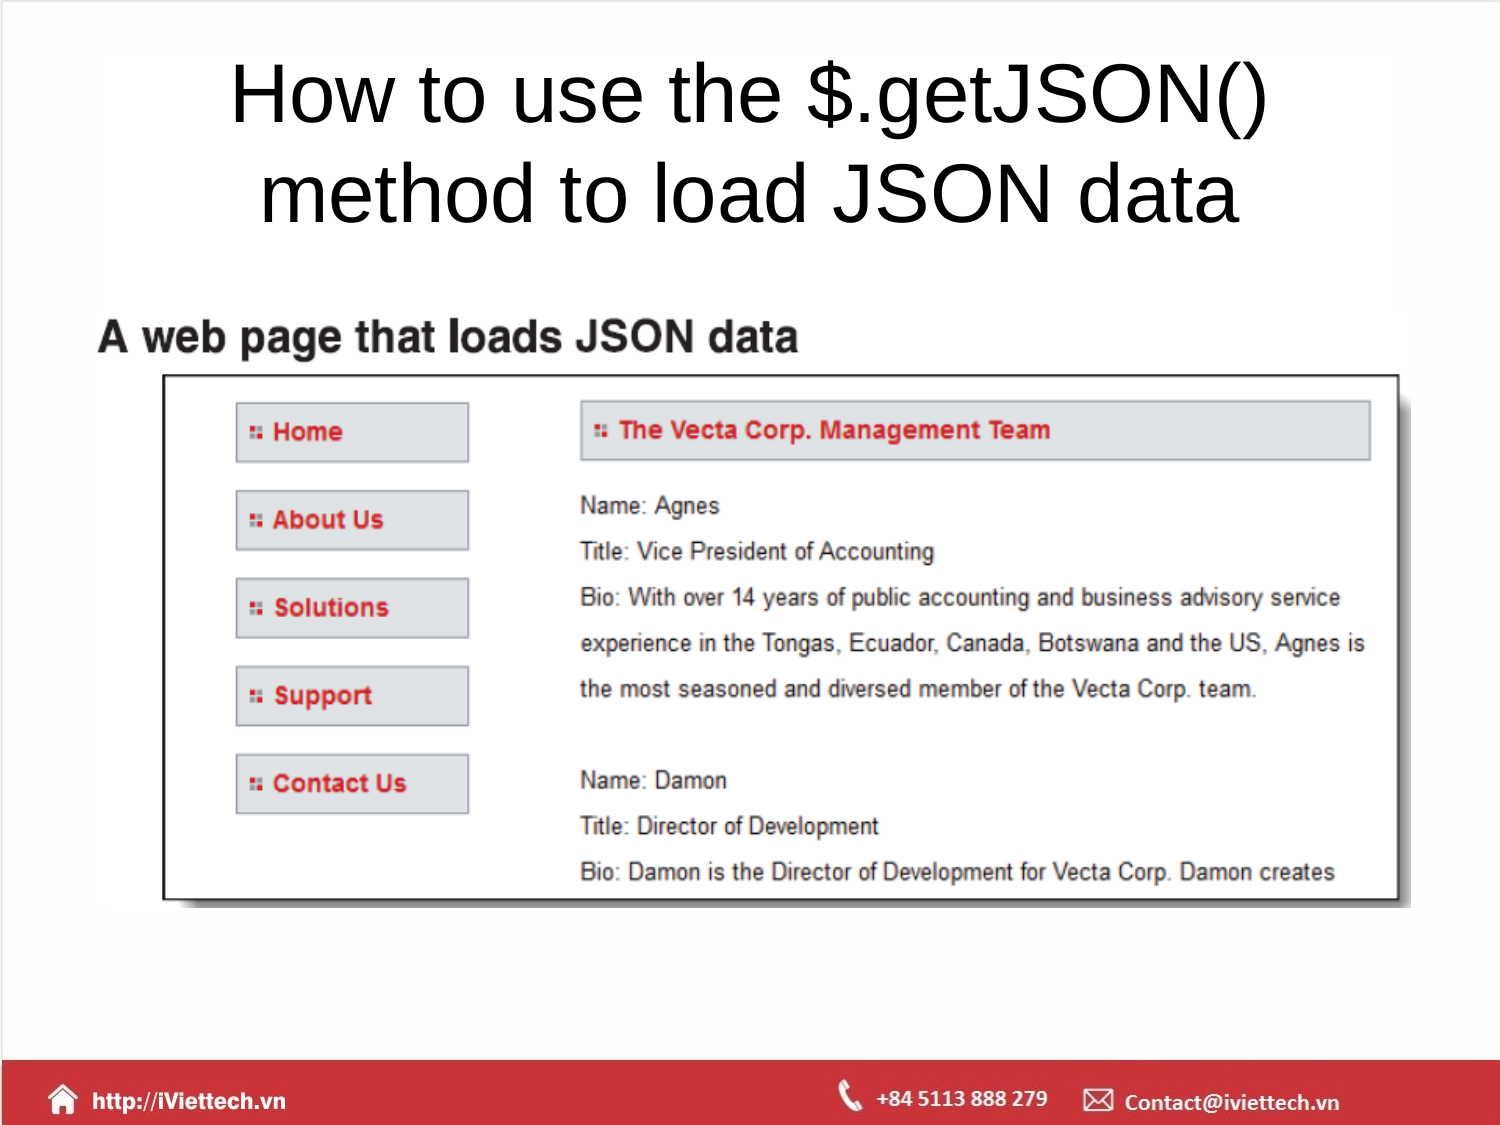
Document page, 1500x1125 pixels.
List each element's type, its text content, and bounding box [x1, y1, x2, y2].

picture [0, 0, 1500, 1125]
title How to use the $.getJSON() method to load JSON data [74, 44, 1426, 233]
